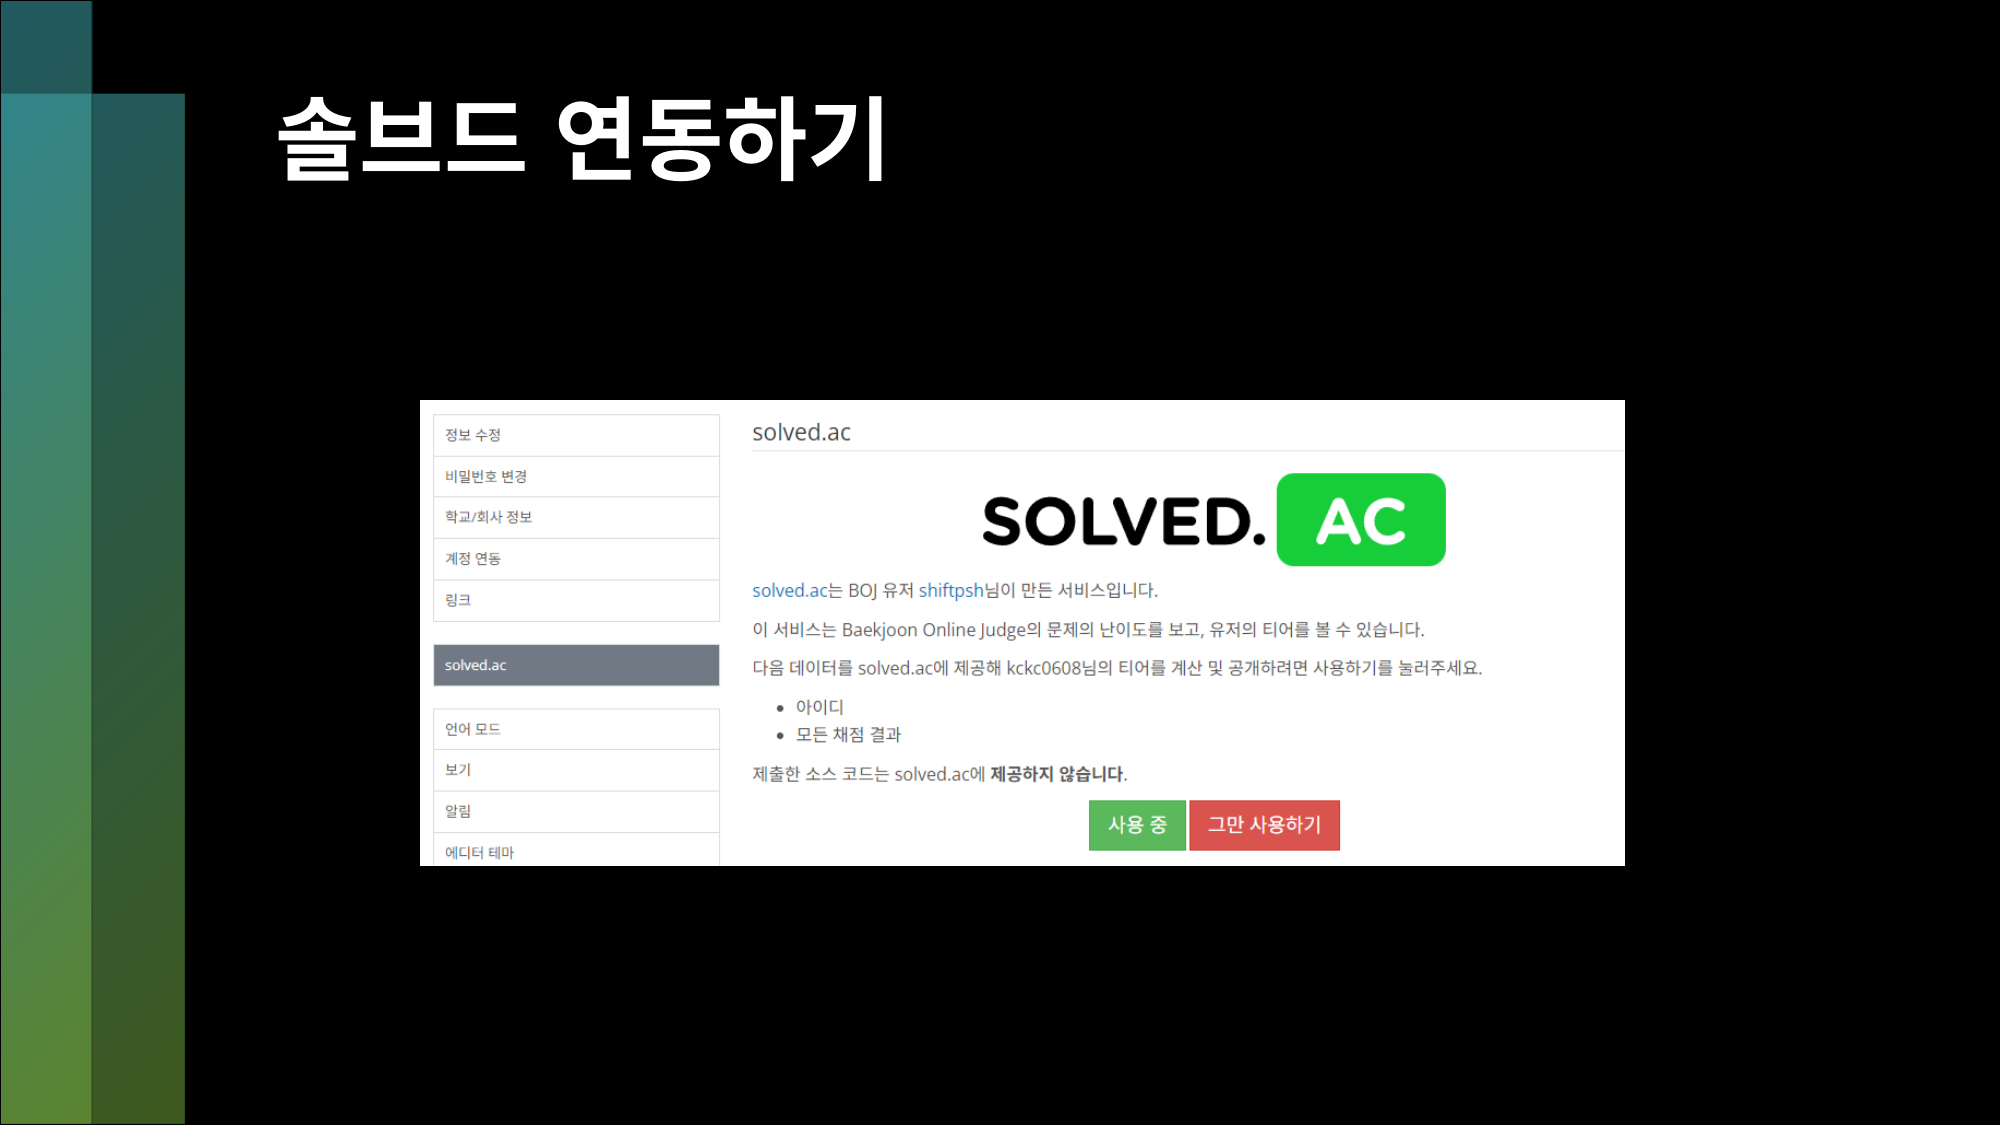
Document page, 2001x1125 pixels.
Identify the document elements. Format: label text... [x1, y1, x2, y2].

title 솔브드 연동하기 [260, 74, 1817, 329]
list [419, 400, 1625, 866]
